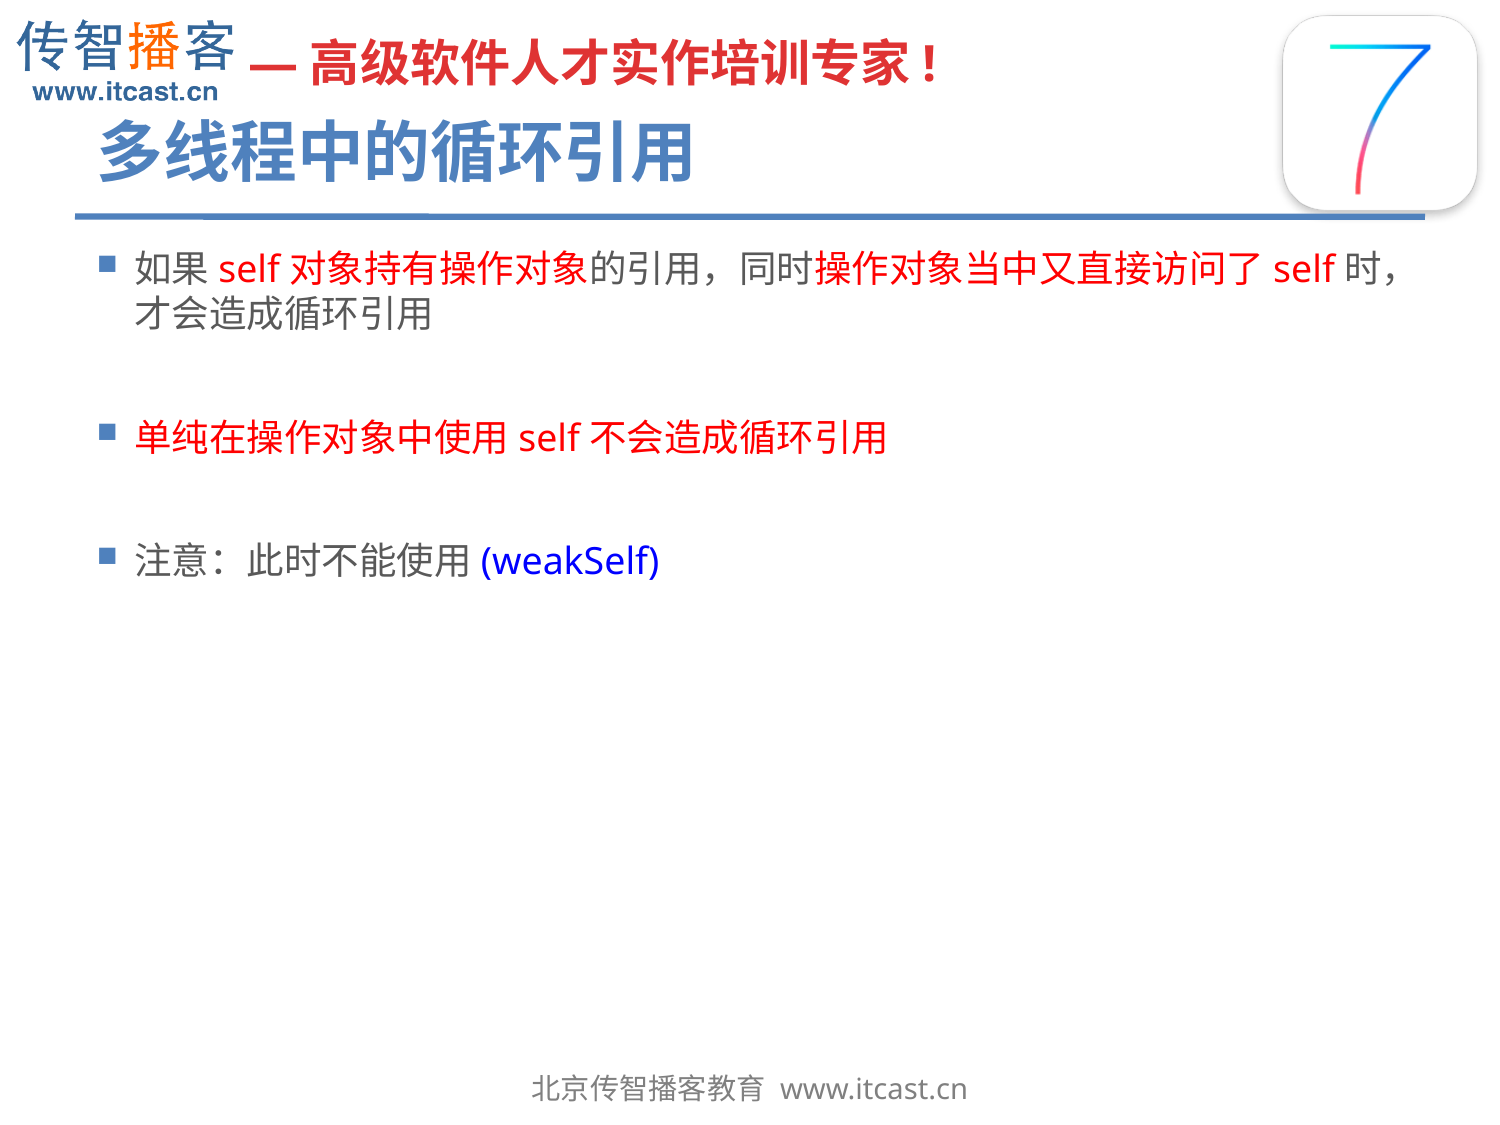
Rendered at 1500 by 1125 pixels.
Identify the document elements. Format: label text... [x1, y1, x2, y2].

title 多线程中的循环引用 [81, 102, 1416, 237]
list 如果self对象持有操作对象的引用，同时操作对象当中又直接访问了self时，才会造成循环引用 单纯在操作对象中使用self不会造成循环引用 注意：此时不能使用(weakSelf) [81, 237, 1416, 1005]
picture [16, 19, 234, 101]
picture [1163, 0, 1500, 263]
